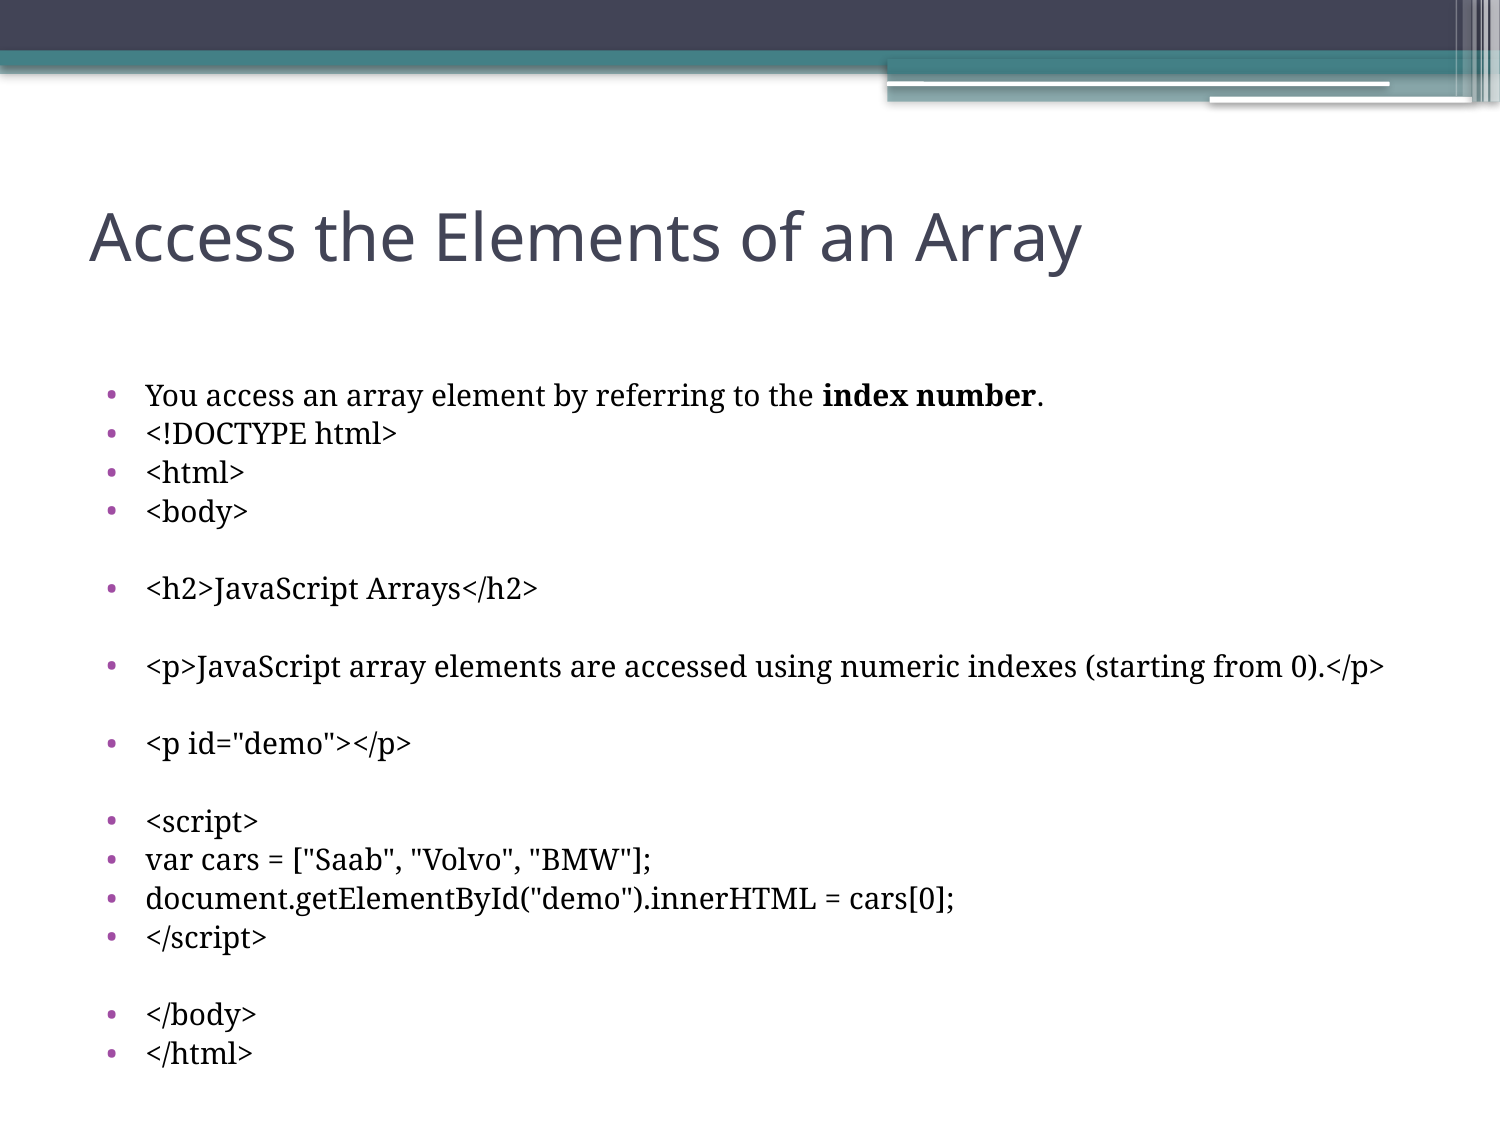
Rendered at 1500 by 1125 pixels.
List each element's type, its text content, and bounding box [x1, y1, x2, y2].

title Access the Elements of an Array [75, 187, 1425, 363]
list You access an array element by referring to the index number. <!DOCTYPE html> <html> <body> <h2>JavaScript Arrays</h2> <p>JavaScript array elements are accessed using numeric indexes (starting from 0).</p> <p id="demo"></p> <script> var cars = ["Saab", "Volvo", "BMW"]; document.getElementById("demo").innerHTML = cars[0]; </script> </body> </html> [75, 368, 1425, 1079]
